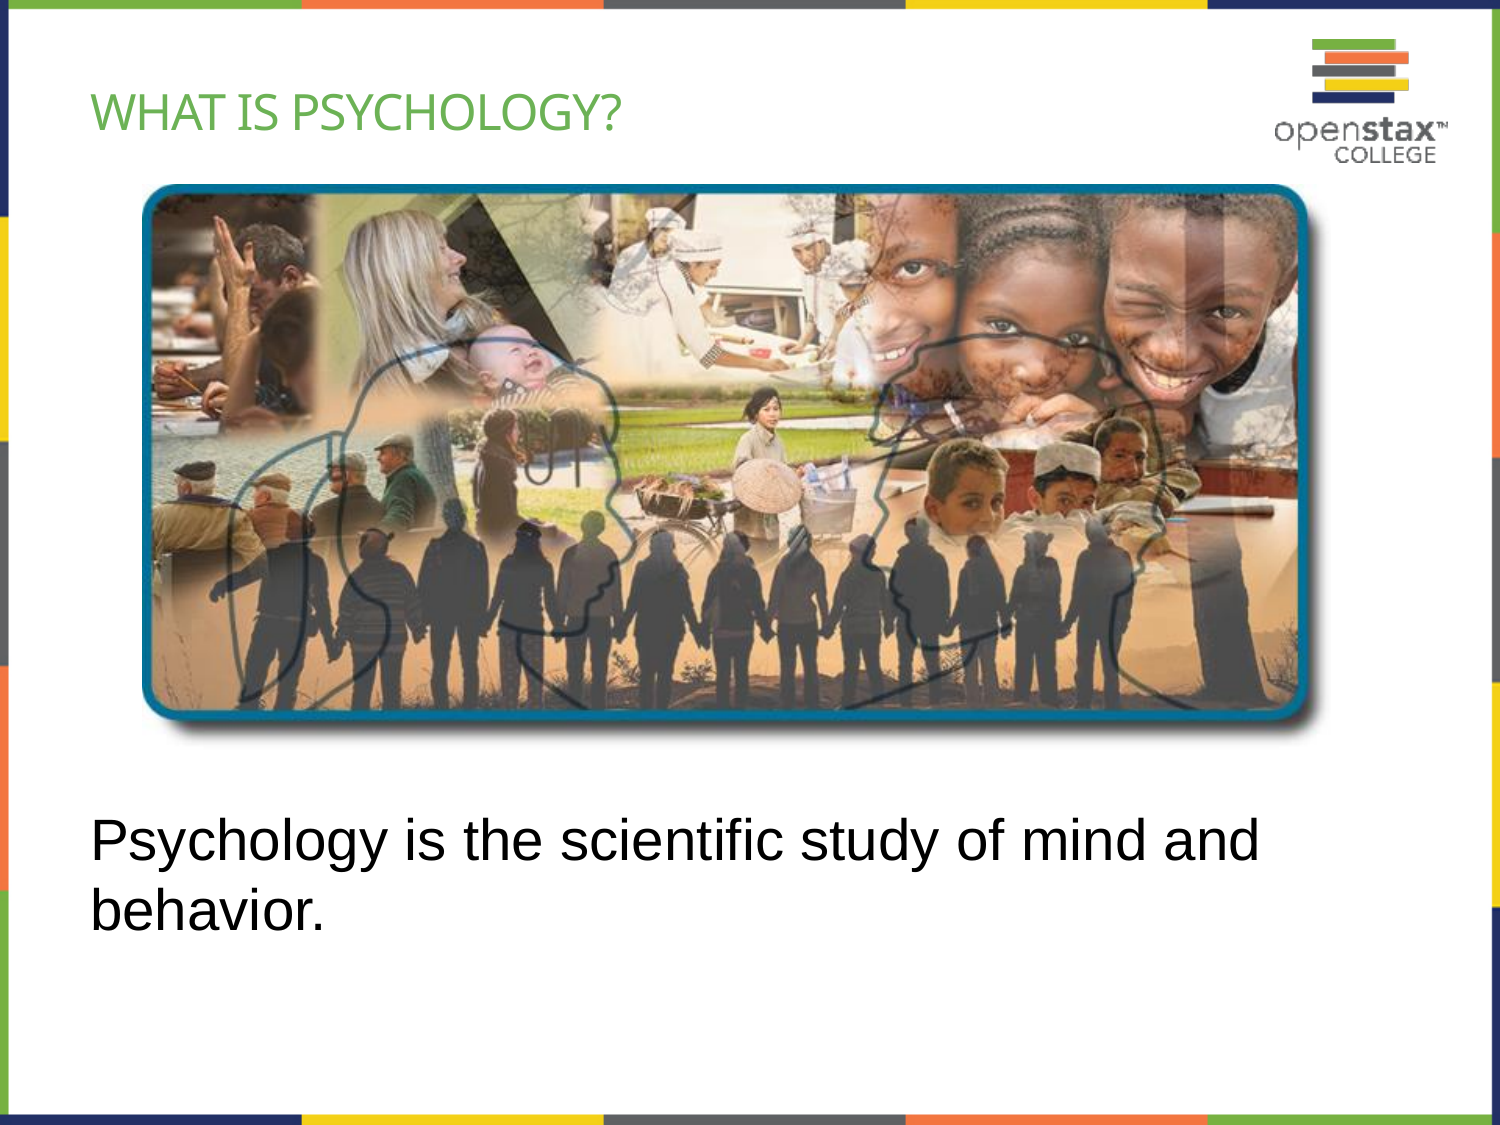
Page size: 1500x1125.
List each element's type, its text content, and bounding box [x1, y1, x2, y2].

title What is psychology? [75, 39, 1274, 148]
picture [0, 0, 1500, 1125]
list Psychology is the scientific study of mind and behavior. [75, 794, 1398, 986]
